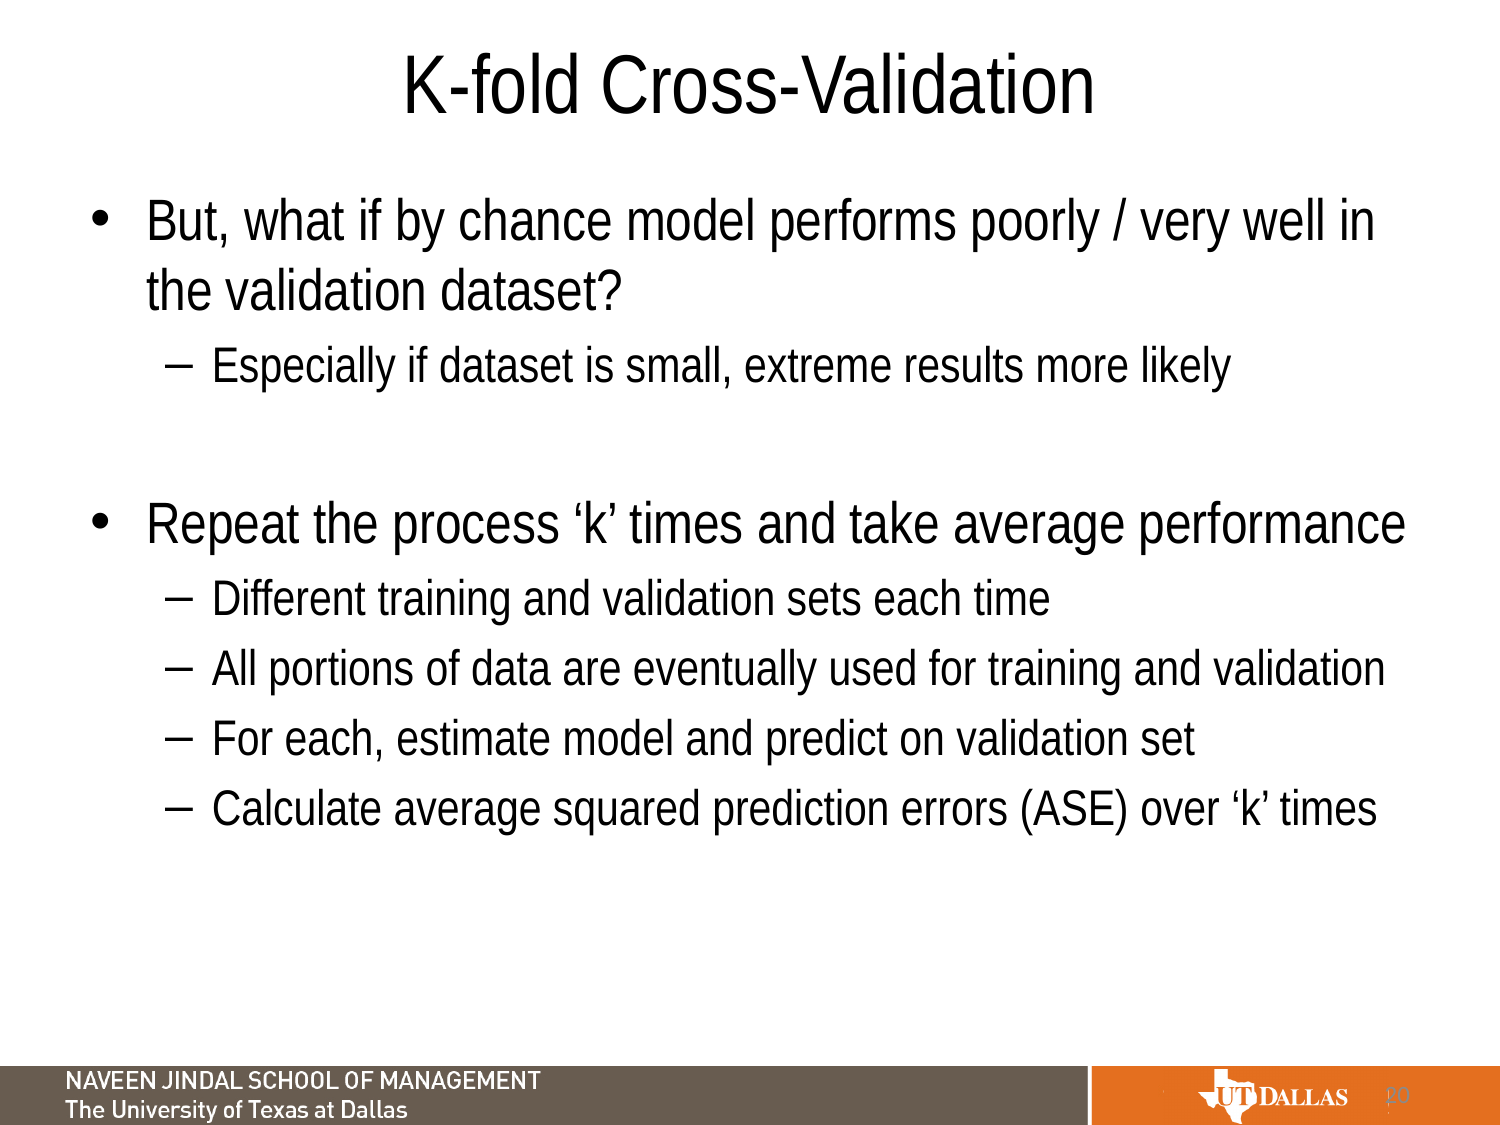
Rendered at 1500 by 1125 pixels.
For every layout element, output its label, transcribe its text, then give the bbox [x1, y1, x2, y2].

title K-fold Cross-Validation [75, 0, 1425, 162]
picture [0, 1066, 1500, 1125]
slide_number 20 [1074, 1063, 1425, 1124]
list But, what if by chance model performs poorly / very well in the validation dataset? Especially if dataset is small, extreme results more likely Repeat the process ‘k’ times and take average performance Different training and validation sets each time All portions of data are eventually used for training and validation For each, estimate model and predict on validation set Calculate average squared prediction errors (ASE) over ‘k’ times [75, 174, 1425, 1016]
